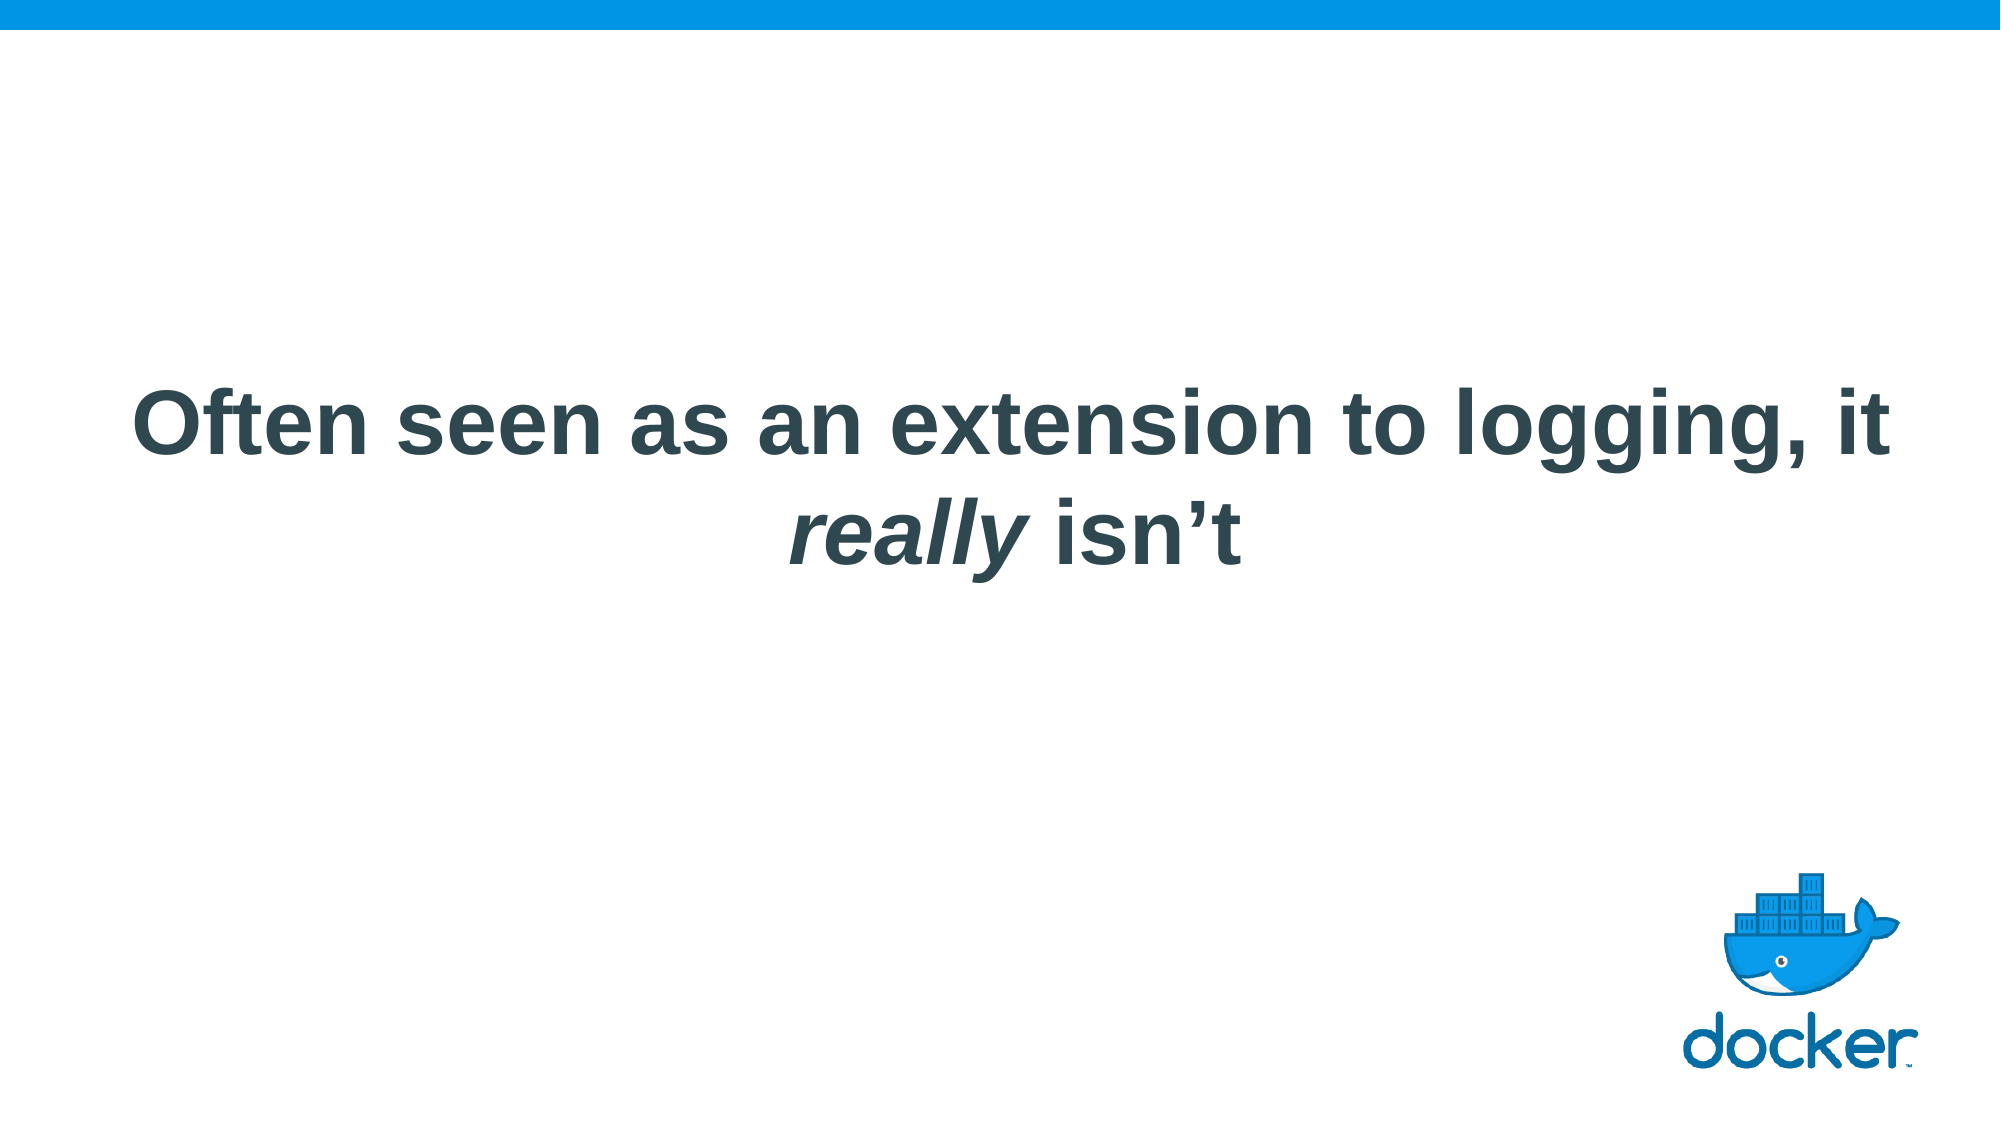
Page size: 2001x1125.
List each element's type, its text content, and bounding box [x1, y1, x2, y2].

list Often seen as an extension to logging, it really isn’t [69, 347, 1931, 563]
picture [1664, 852, 1936, 1087]
